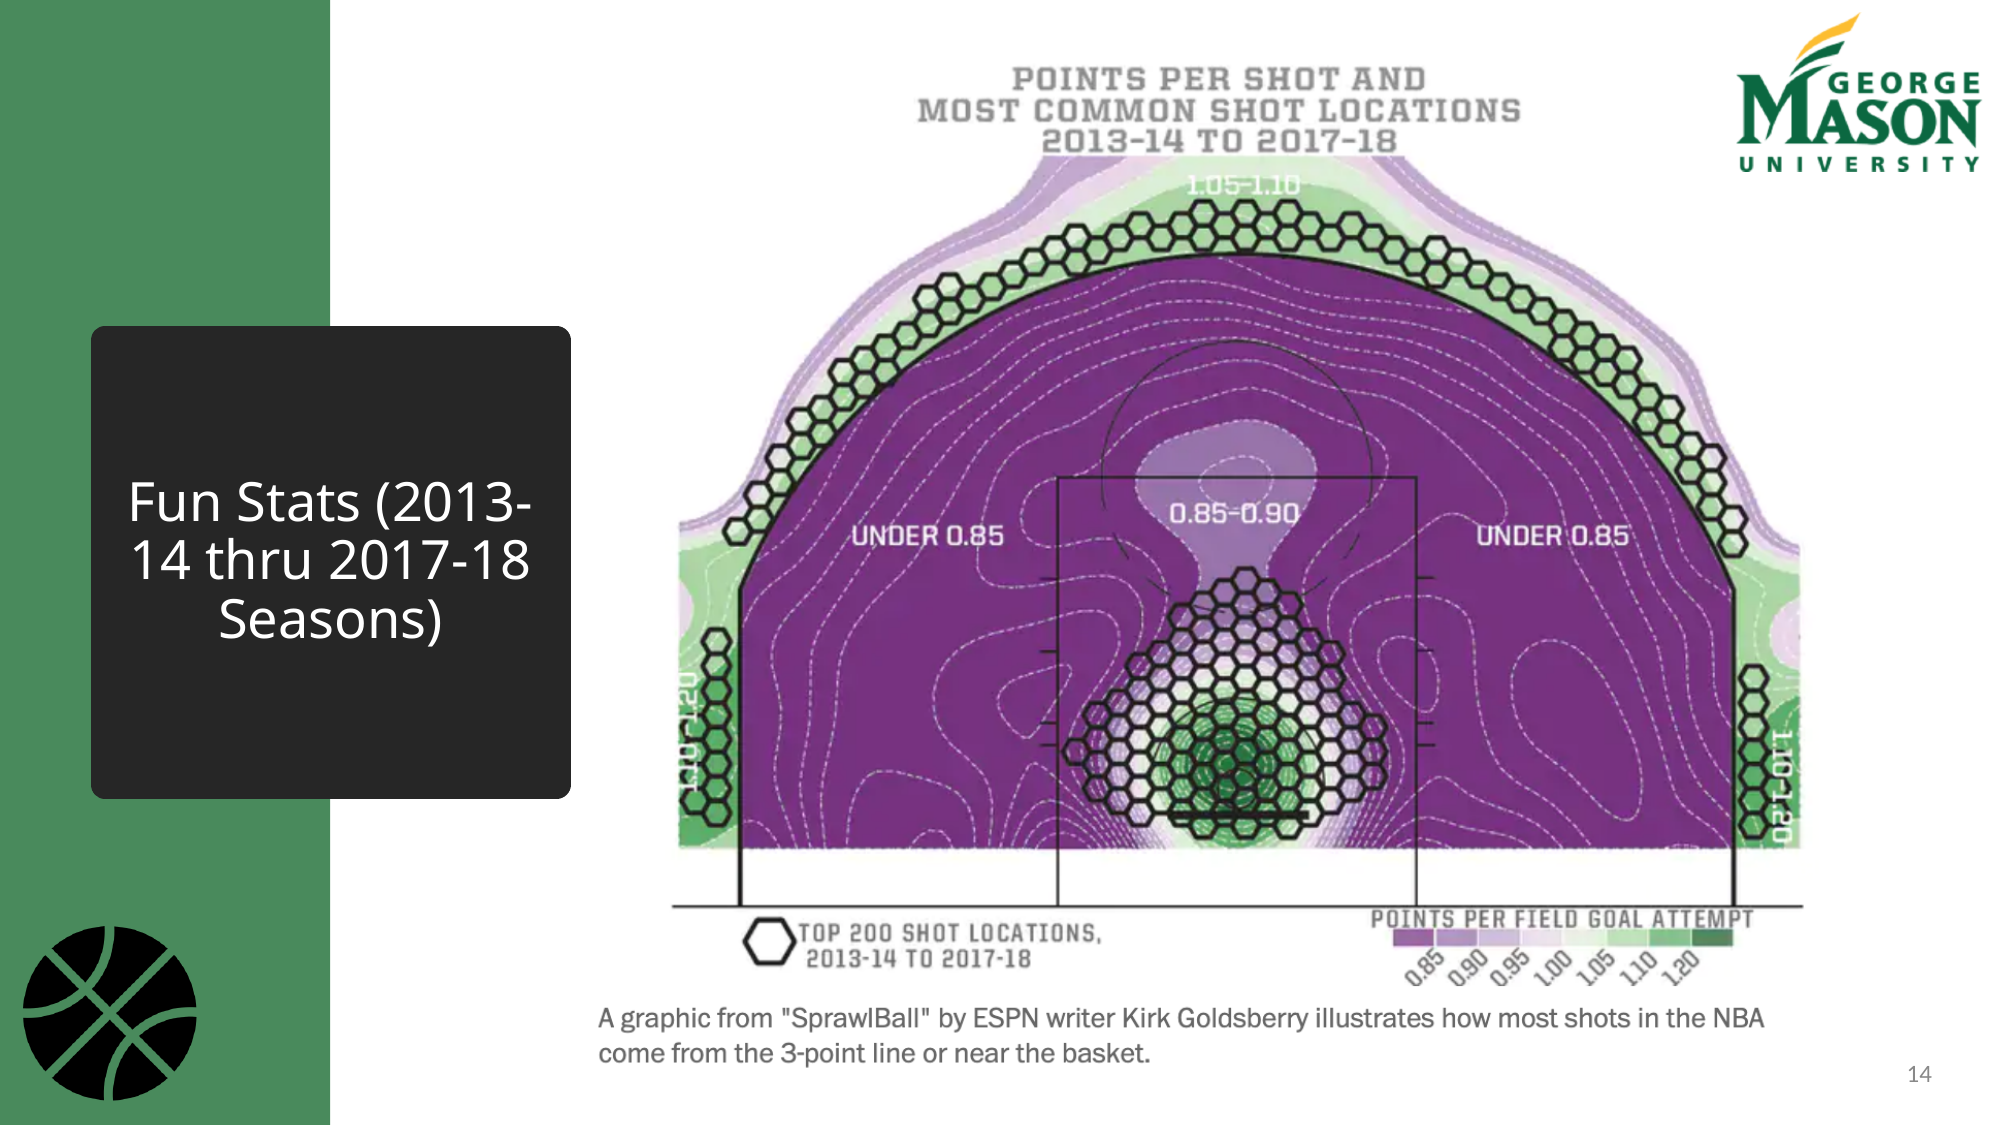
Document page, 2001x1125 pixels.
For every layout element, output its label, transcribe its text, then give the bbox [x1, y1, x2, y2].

title Fun Stats (2013-14 thru 2017-18 Seasons) [105, 340, 557, 785]
slide_number 14 [1855, 1042, 1948, 1103]
text_box [331, 0, 2000, 1125]
text_box [0, 0, 331, 1125]
picture [0, 903, 219, 1123]
picture [581, 7, 1986, 1077]
